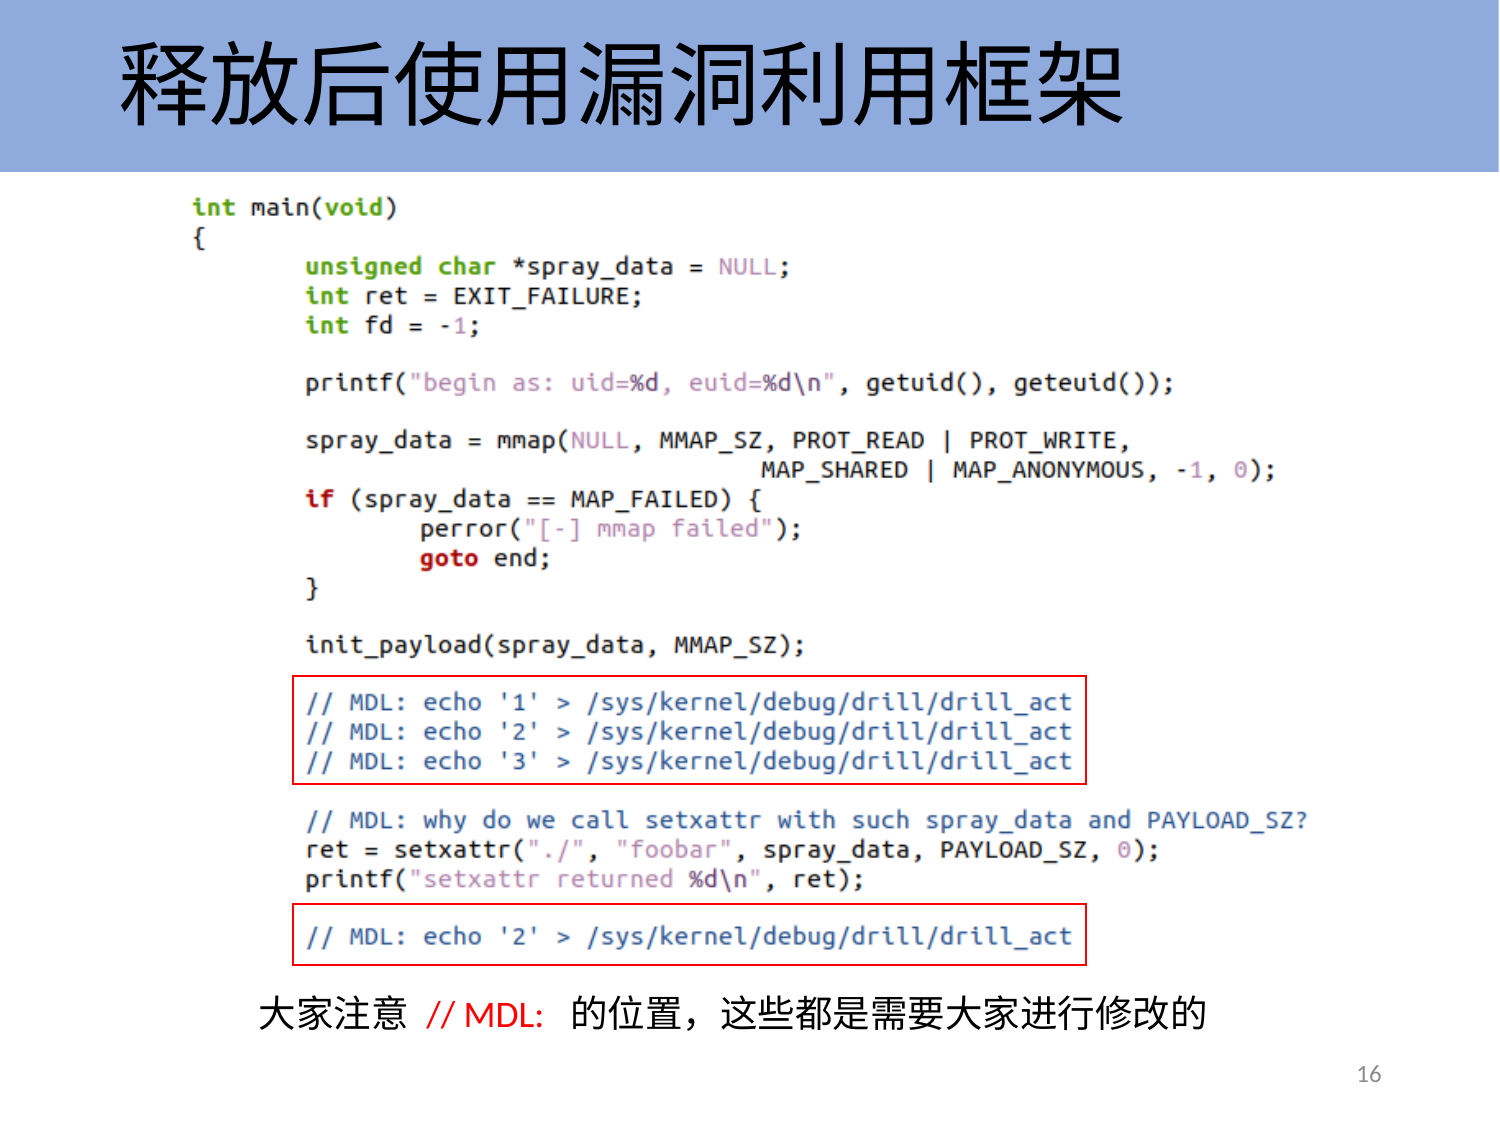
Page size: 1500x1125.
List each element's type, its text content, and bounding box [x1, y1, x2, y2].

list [189, 193, 1311, 958]
text_box [292, 958, 1087, 966]
text_box 大家注意 // MDL: 的位置，这些都是需要大家进行修改的 [244, 982, 1256, 1042]
title 释放后使用漏洞利用框架 [103, 3, 1397, 174]
slide_number 16 [1059, 1042, 1397, 1103]
